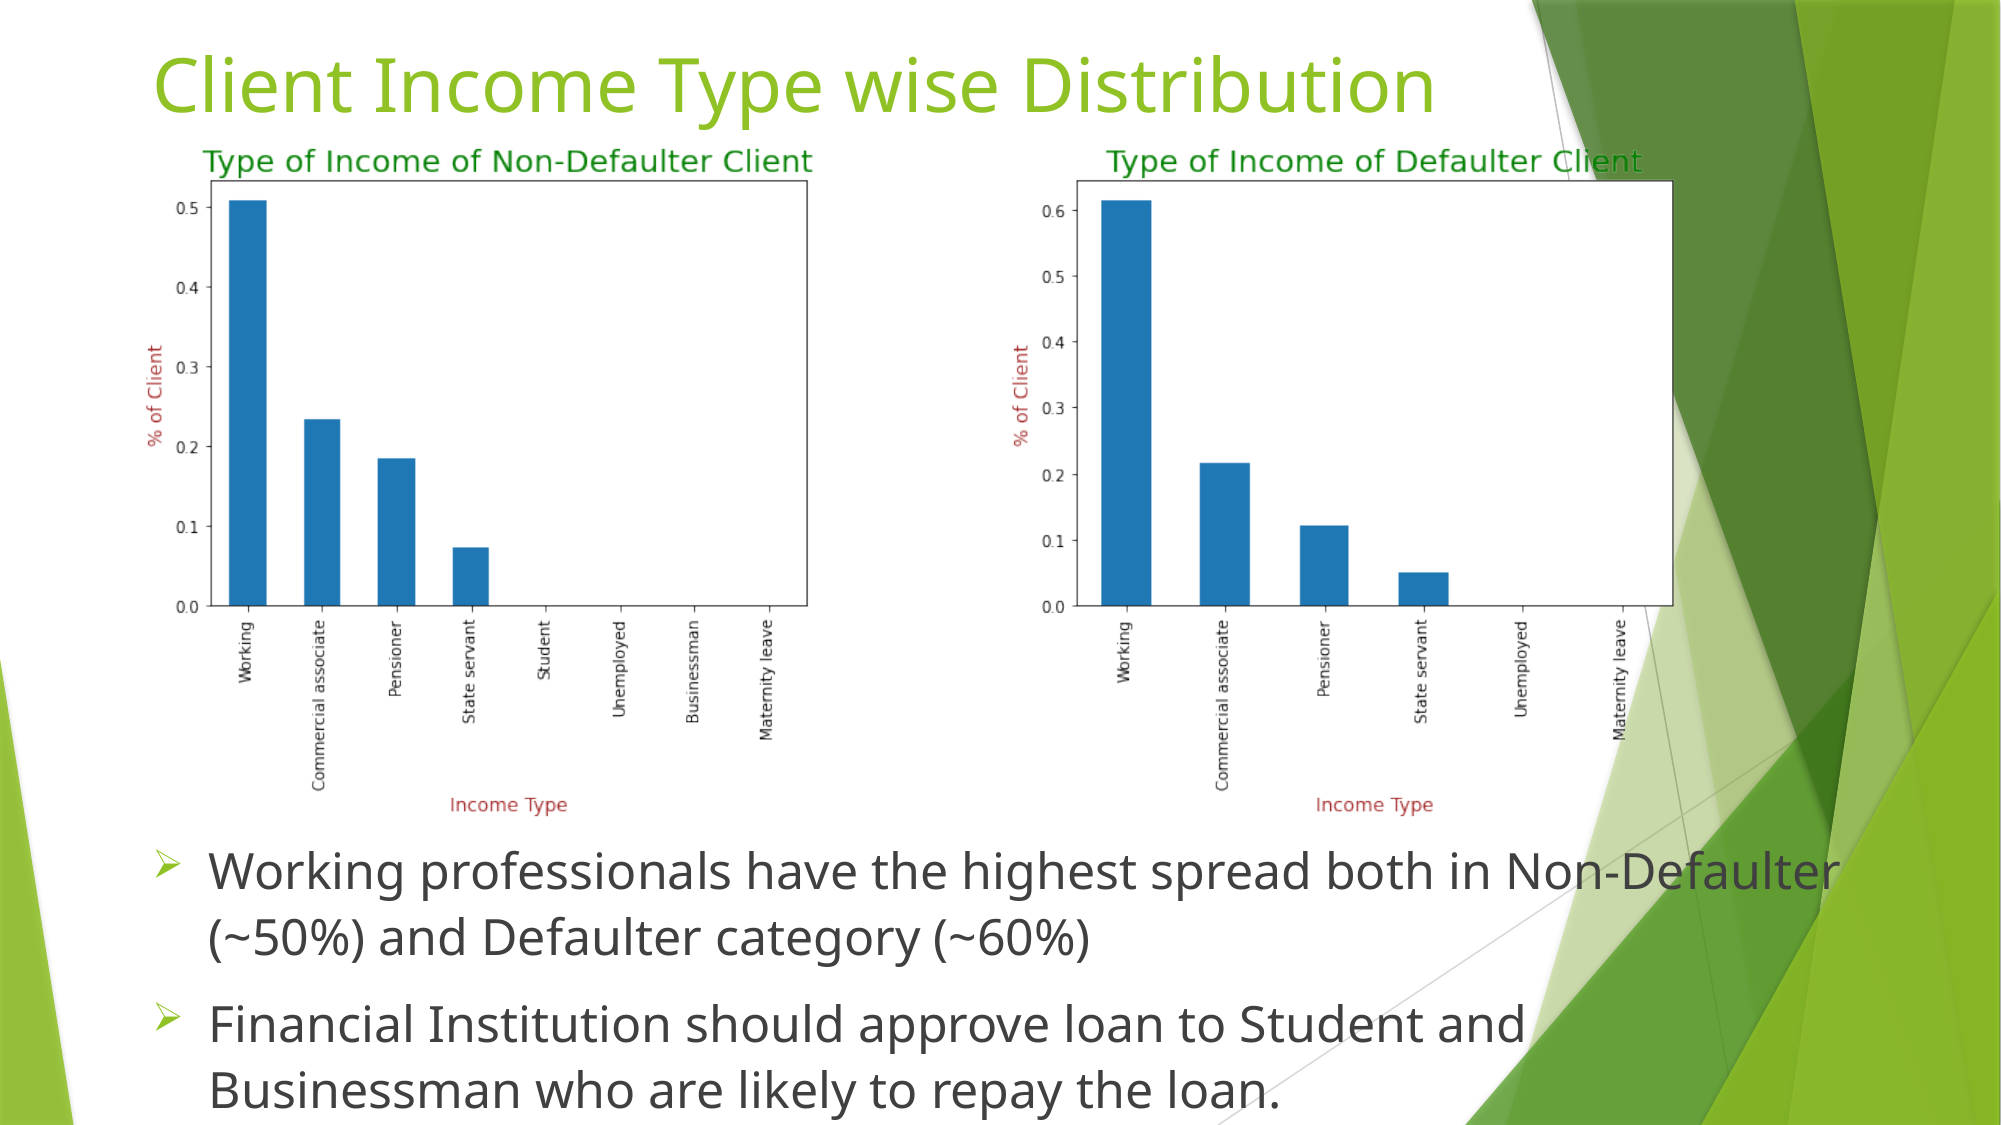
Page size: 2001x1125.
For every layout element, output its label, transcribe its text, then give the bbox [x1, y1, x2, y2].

picture [136, 137, 824, 827]
picture [1003, 137, 1683, 827]
title Client Income Type wise Distribution [137, 29, 1863, 139]
list Working professionals have the highest spread both in Non-Defaulter (~50%) and Defaulter category (~60%) Financial Institution should approve loan to Student and Businessman who are likely to repay the loan. [137, 825, 1863, 1124]
